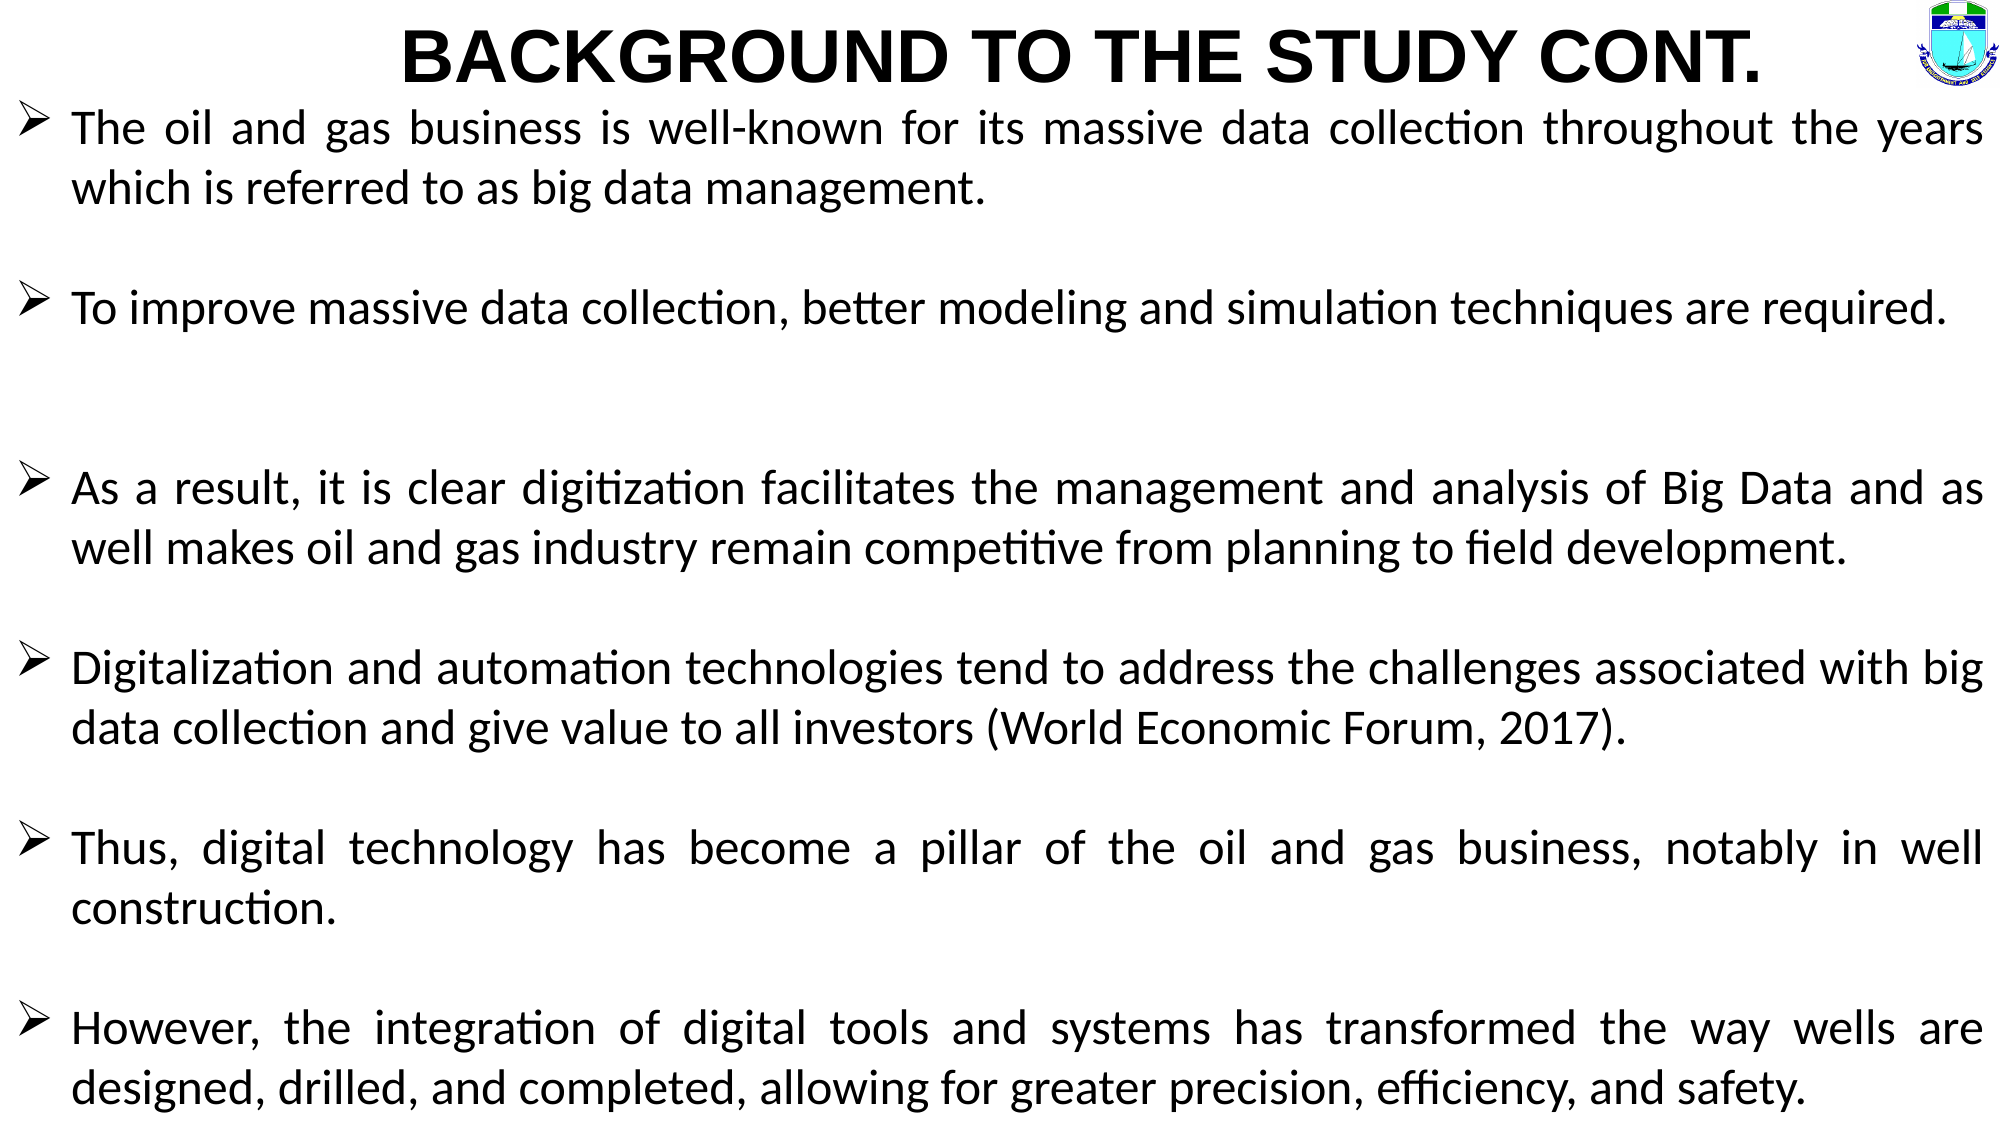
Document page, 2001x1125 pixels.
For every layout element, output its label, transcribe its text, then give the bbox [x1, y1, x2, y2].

text_box BACKGROUND TO THE STUDY CONT. [385, 0, 1780, 105]
picture [1916, 0, 2000, 88]
text_box The oil and gas business is well-known for its massive data collection throughout the years which is referred to as big data management. To improve massive data collection, better modeling and simulation techniques are required. As a result, it is clear digitization facilitates the management and analysis of Big Data and as well makes oil and gas industry remain competitive from planning to field development. Digitalization and automation technologies tend to address the challenges associated with big data collection and give value to all investors (World Economic Forum, 2017). Thus, digital technology has become a pillar of the oil and gas business, notably in well construction. However, the integration of digital tools and systems has transformed the way wells are designed, drilled, and completed, allowing for greater precision, efficiency, and safety. [0, 87, 2000, 1125]
